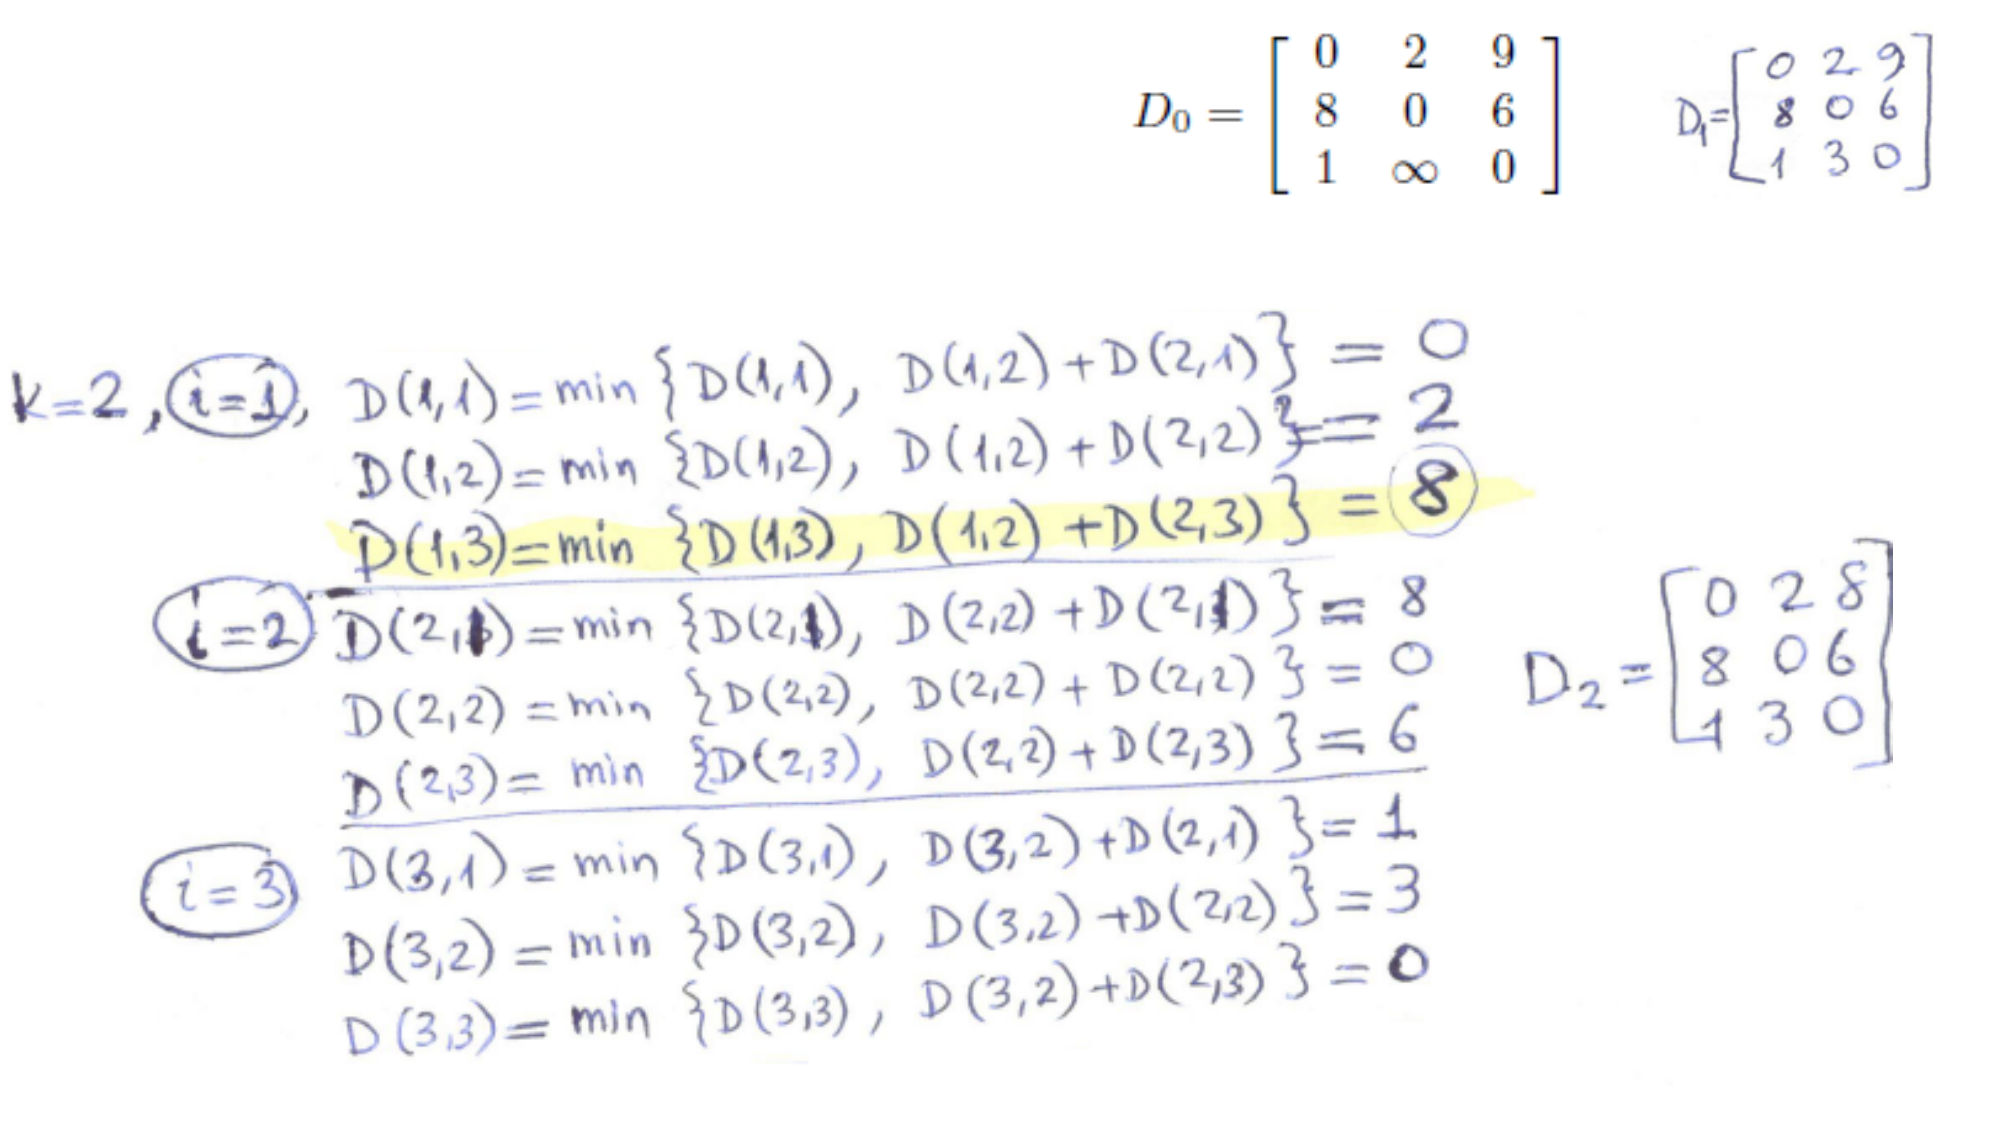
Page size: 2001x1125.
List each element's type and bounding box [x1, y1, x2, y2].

picture [1123, 18, 1587, 198]
picture [0, 285, 1893, 1099]
picture [1661, 18, 1944, 203]
